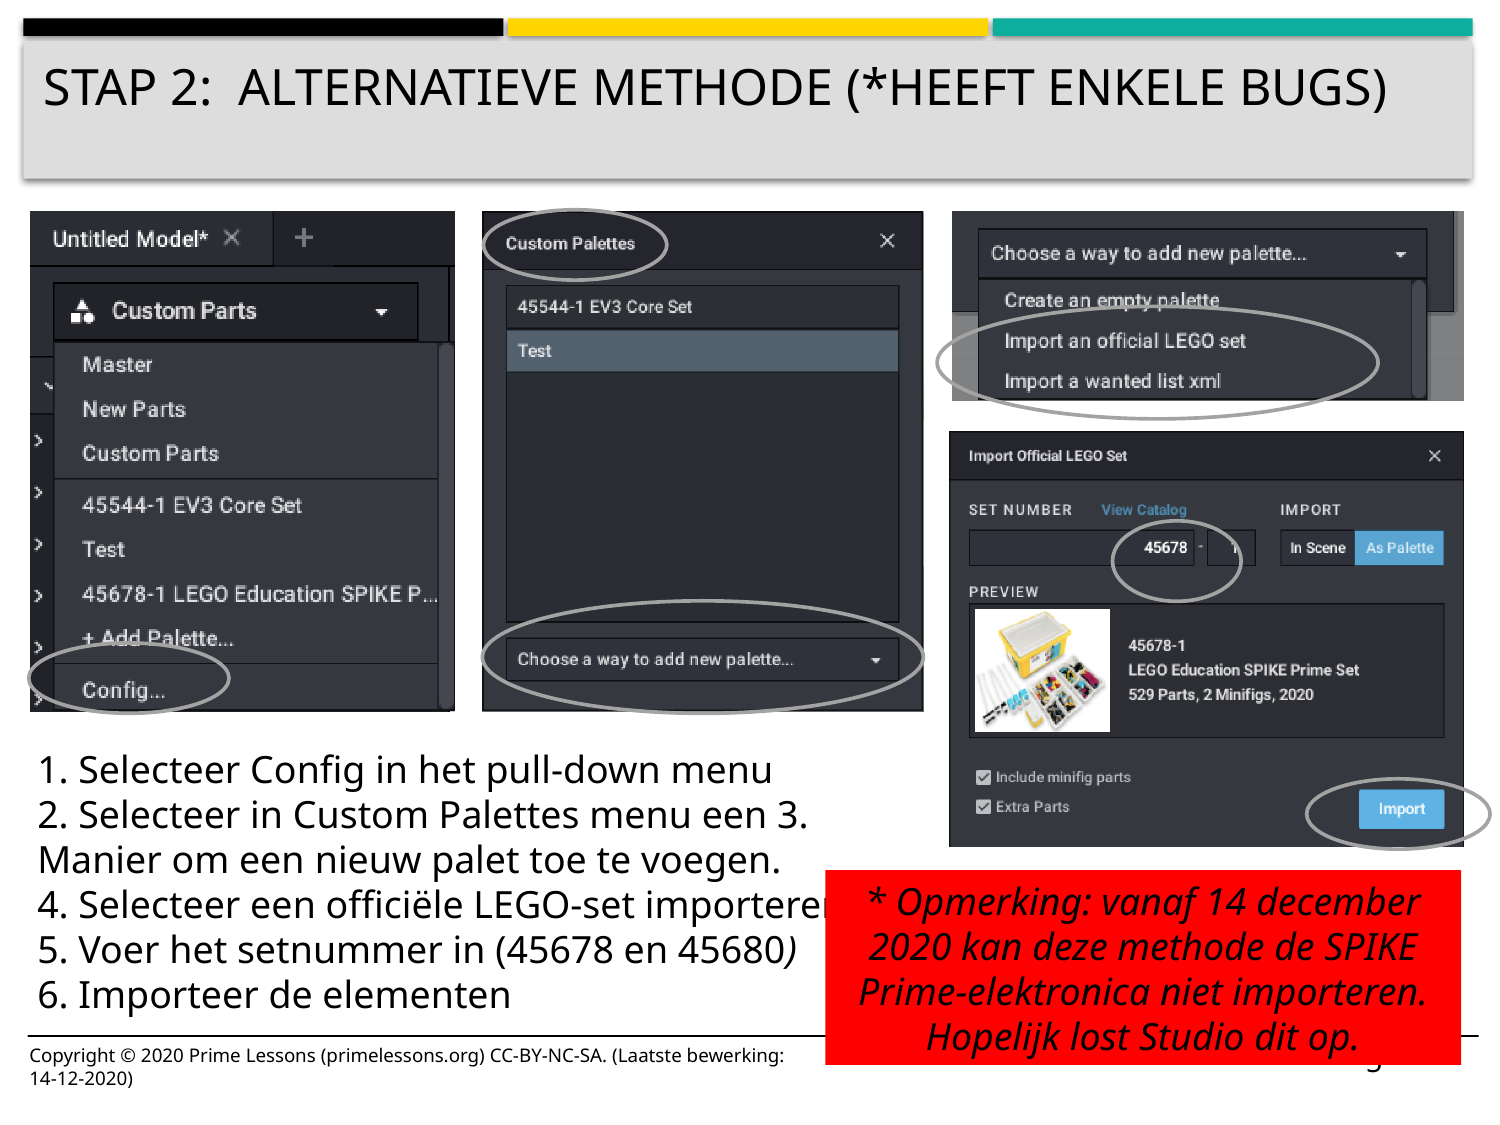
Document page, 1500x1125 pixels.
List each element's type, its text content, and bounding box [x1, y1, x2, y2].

text_box 1. Selecteer Config in het pull-down menu 2. Selecteer in Custom Palettes menu een 3. Manier om een ​​nieuw palet toe te voegen. 4. Selecteer een officiële LEGO-set importeren 5. Voer het setnummer in (45678 en 45680) 6. Importeer de elementen [22, 738, 924, 1024]
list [29, 211, 455, 712]
slide_number 5 [1351, 1036, 1478, 1097]
title STAP 2: ALTERNATIEVE METHODE (*Heeft enkele bugs) [28, 48, 1464, 172]
footer Copyright © 2020 Prime Lessons (primelessons.org) CC-BY-NC-SA. (Laatste bewerking: 14-12-2020) [14, 1036, 814, 1097]
text_box [1039, 412, 1276, 421]
text_box [935, 344, 946, 381]
text_box [1469, 789, 1492, 839]
text_box * Opmerking: vanaf 14 december 2020 kan deze methode de SPIKE Prime-elektronica niet importeren. Hopelijk lost Studio dit op. [825, 870, 1462, 1065]
picture [481, 211, 924, 712]
picture [952, 211, 1465, 402]
picture [949, 431, 1465, 847]
